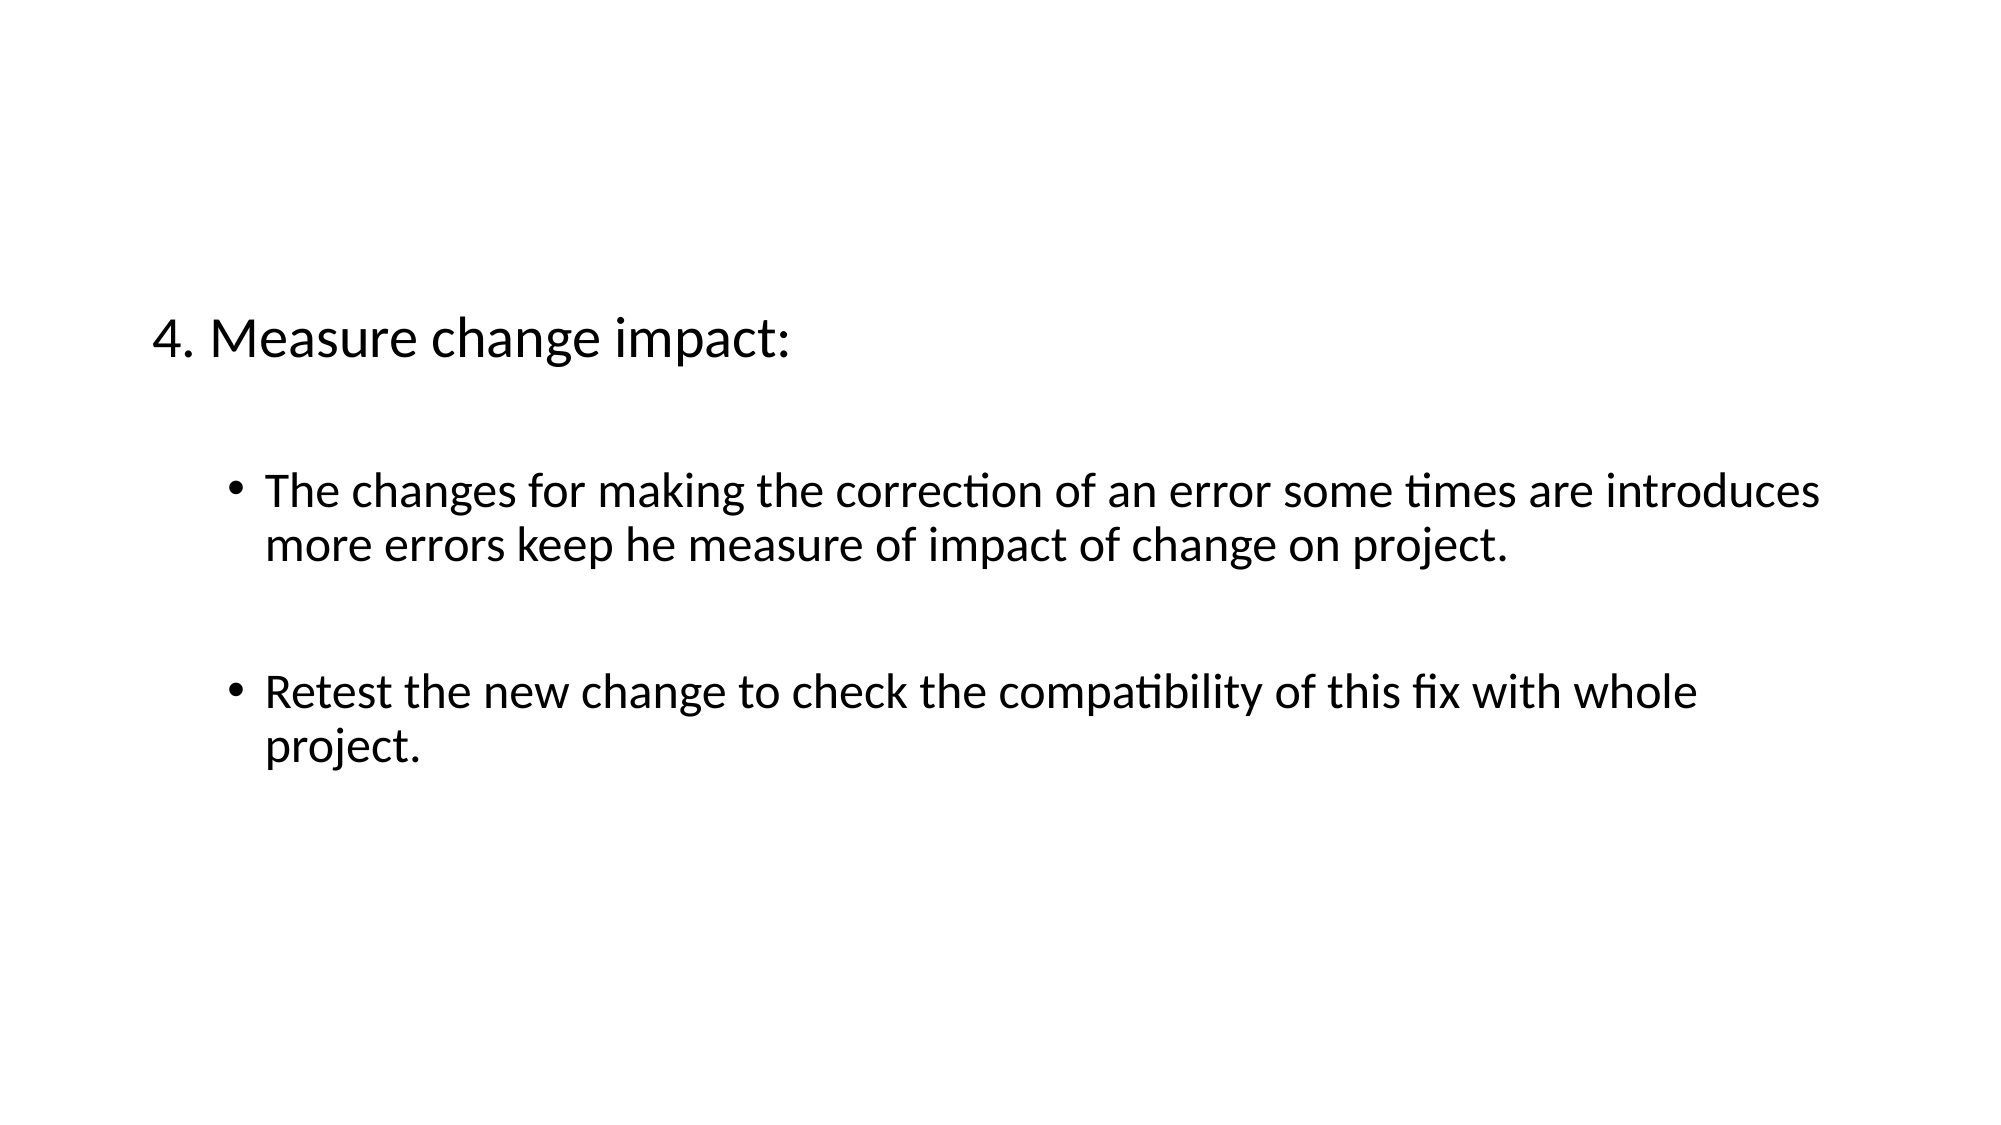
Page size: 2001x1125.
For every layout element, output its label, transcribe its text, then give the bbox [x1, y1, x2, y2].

list 4. Measure change impact: The changes for making the correction of an error some times are introduces more errors keep he measure of impact of change on project. Retest the new change to check the compatibility of this fix with whole project. [137, 299, 1863, 1014]
